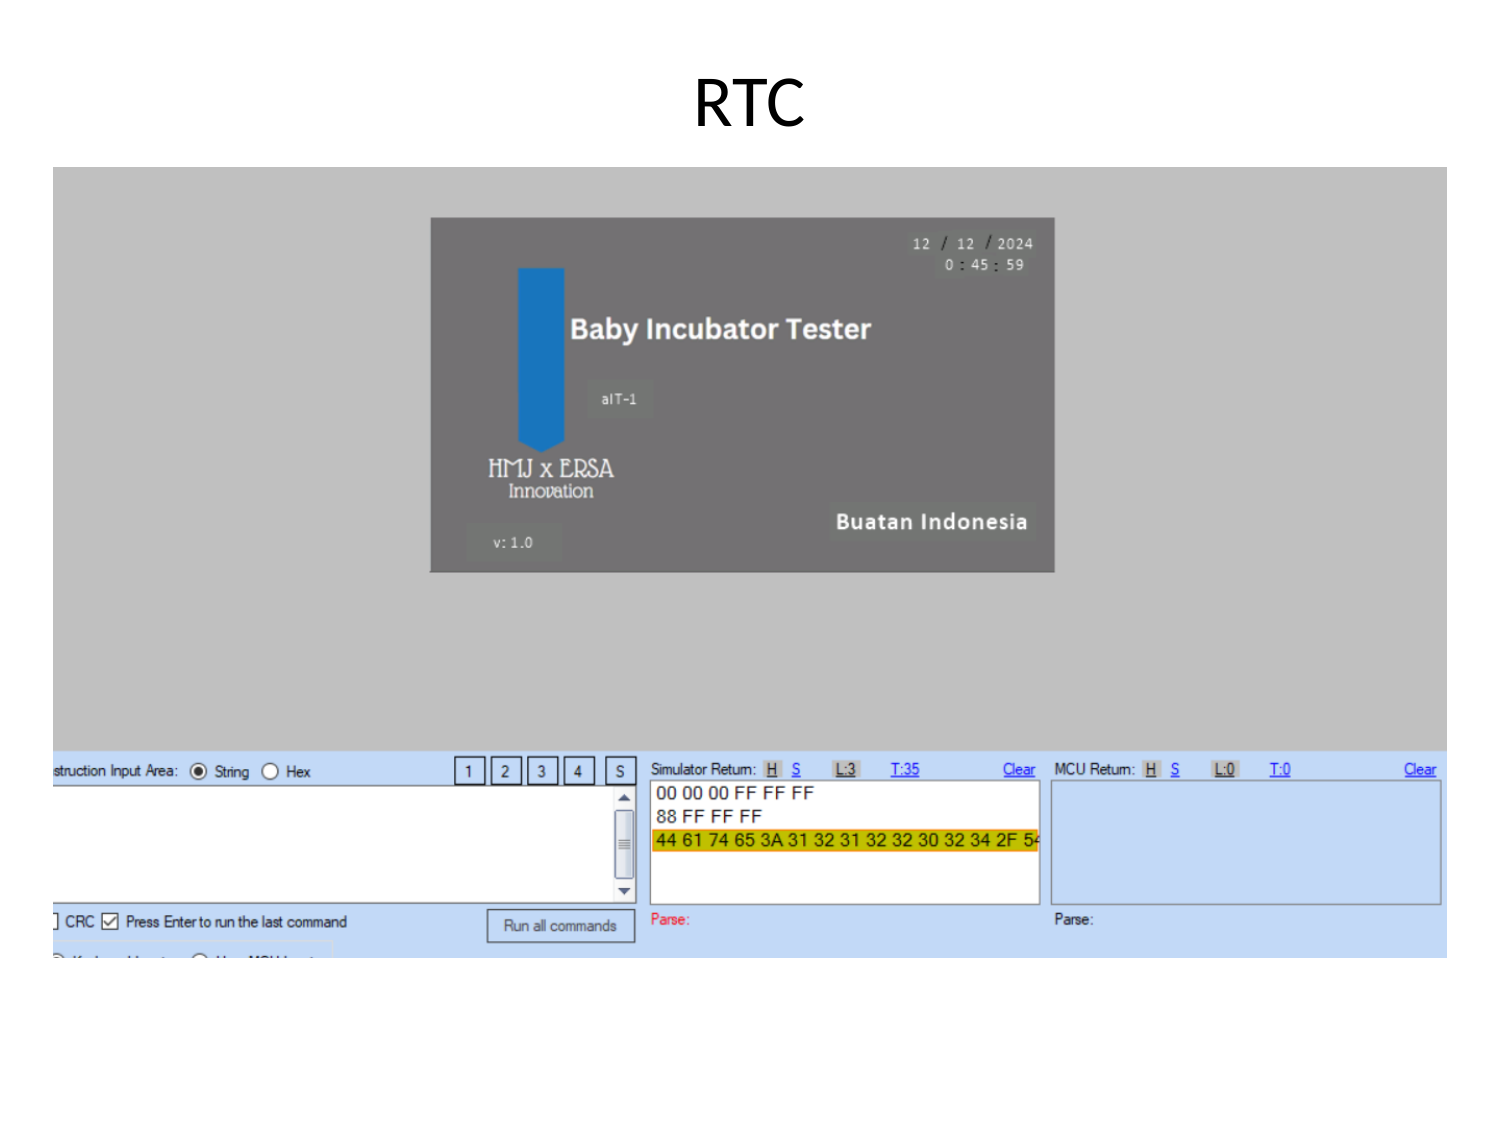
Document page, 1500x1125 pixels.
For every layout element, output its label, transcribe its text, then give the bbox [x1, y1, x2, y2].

title RTC [75, 45, 1425, 149]
picture [52, 167, 1448, 958]
